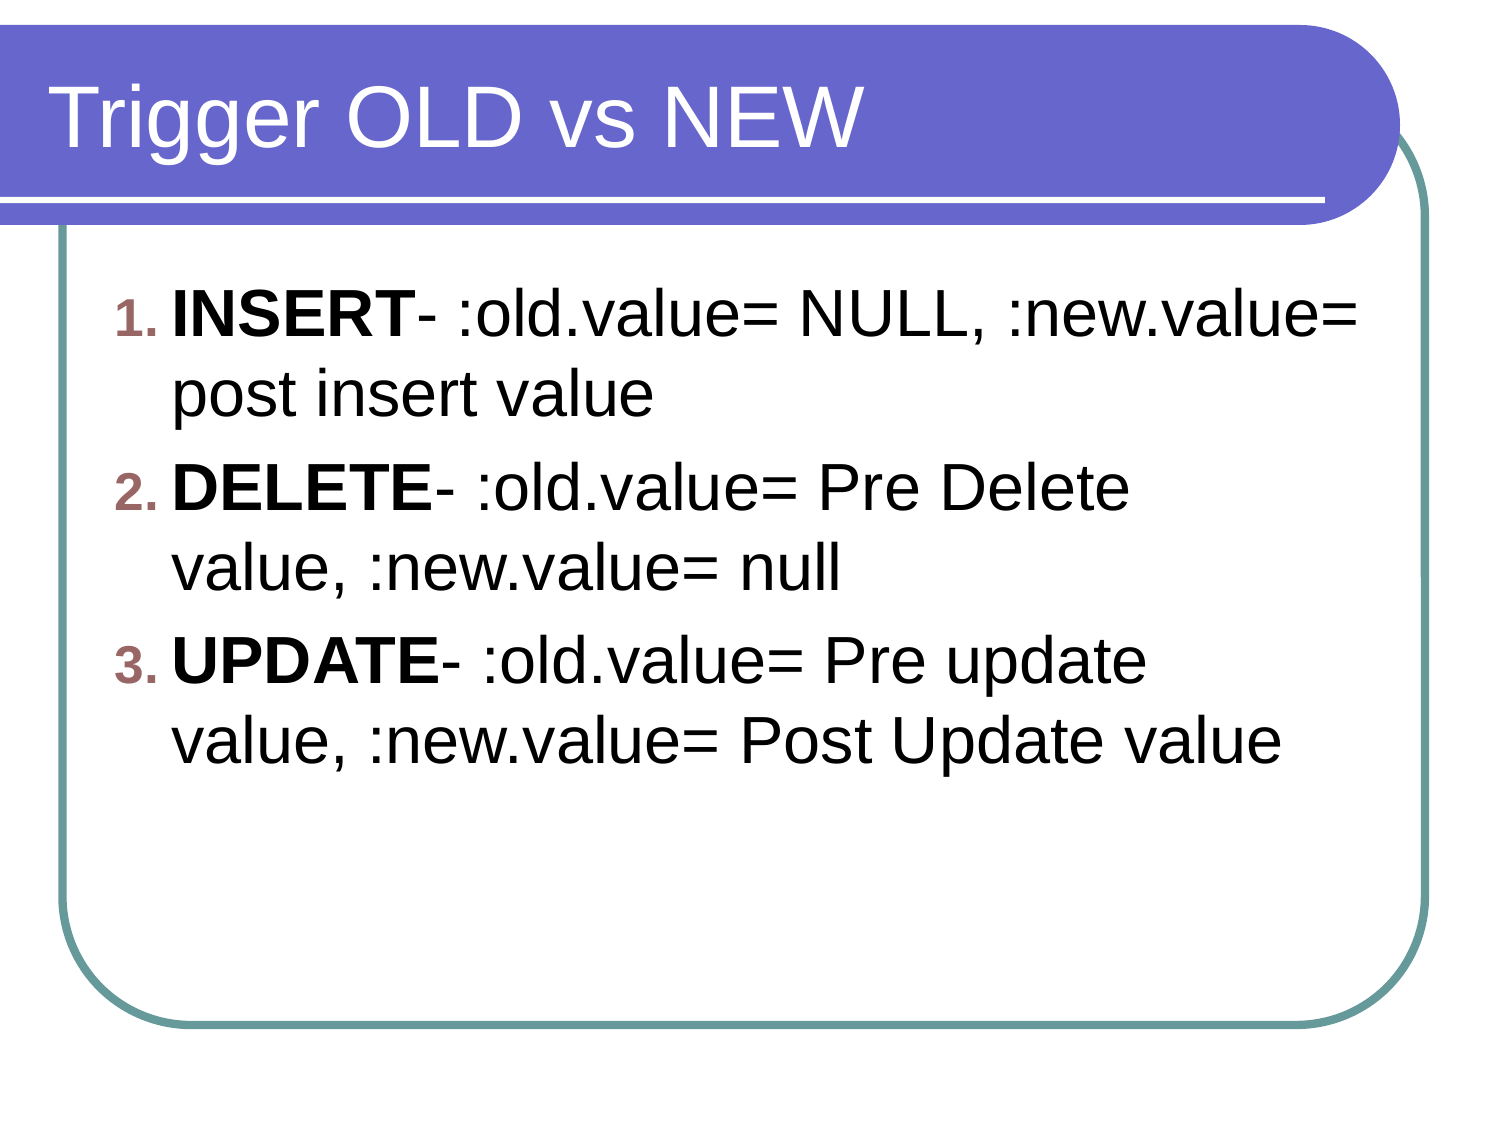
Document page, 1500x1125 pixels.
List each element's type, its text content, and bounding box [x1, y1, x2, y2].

list INSERT- :old.value= NULL, :new.value= post insert value DELETE- :old.value= Pre Delete value, :new.value= null UPDATE- :old.value= Pre update value, :new.value= Post Update value [99, 262, 1400, 988]
title Trigger OLD vs NEW [32, 37, 1347, 188]
